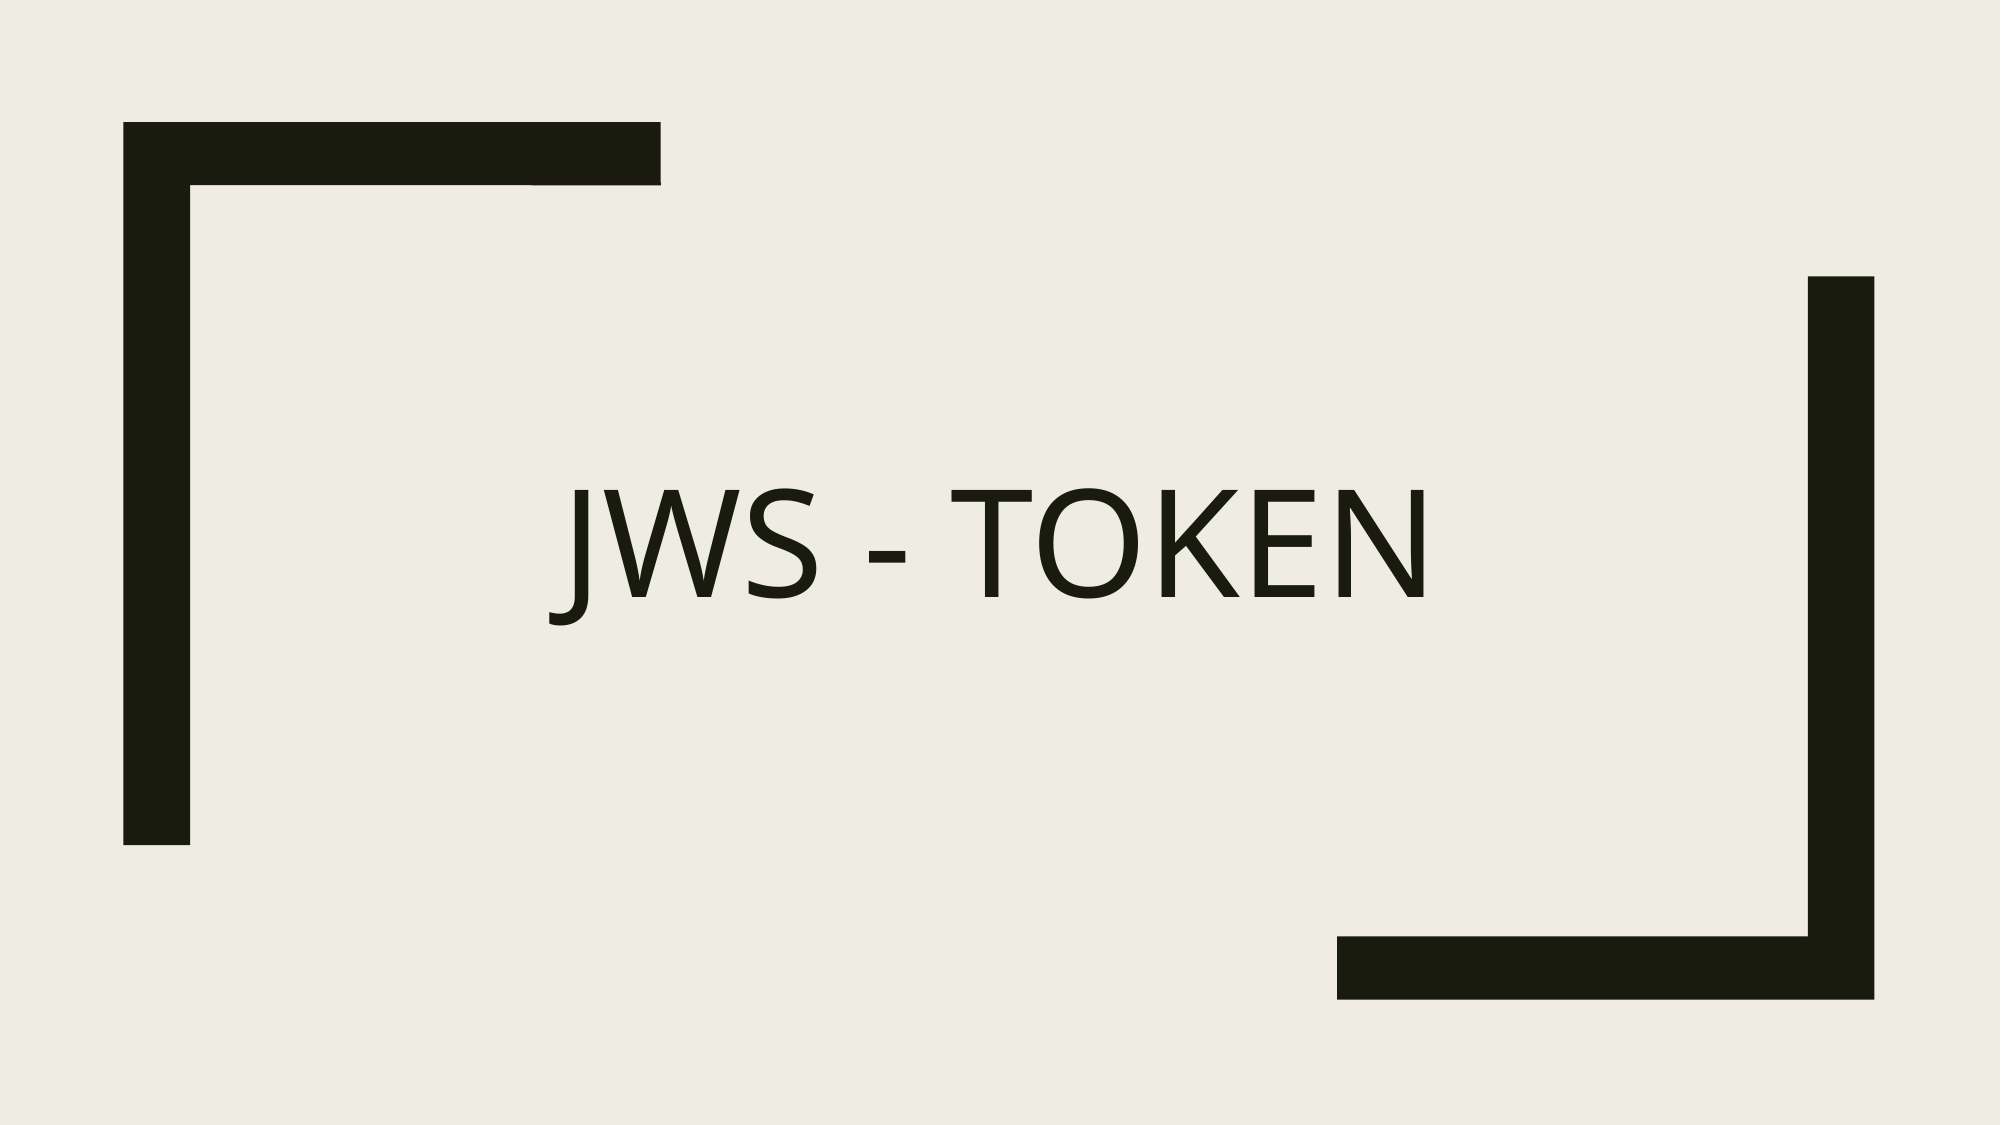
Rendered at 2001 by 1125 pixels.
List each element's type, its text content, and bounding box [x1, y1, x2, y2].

title Jws - Token [314, 293, 1686, 638]
